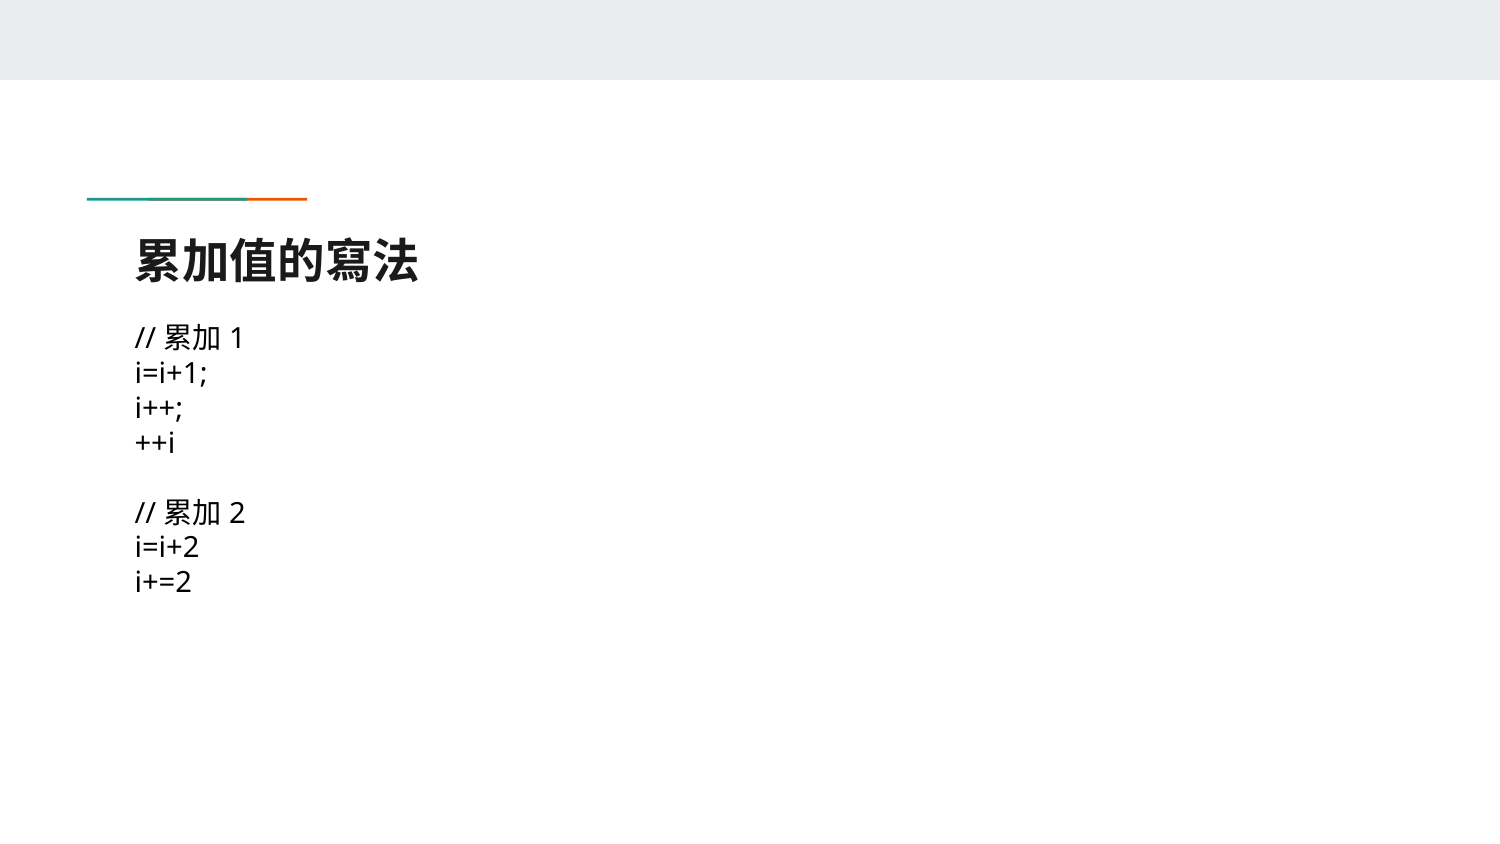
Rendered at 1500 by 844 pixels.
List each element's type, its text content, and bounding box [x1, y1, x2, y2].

title 累加值的寫法 [119, 216, 1381, 305]
text_box //累加1 i=i+1; i++; ++i //累加2 i=i+2 i+=2 [119, 304, 1032, 614]
